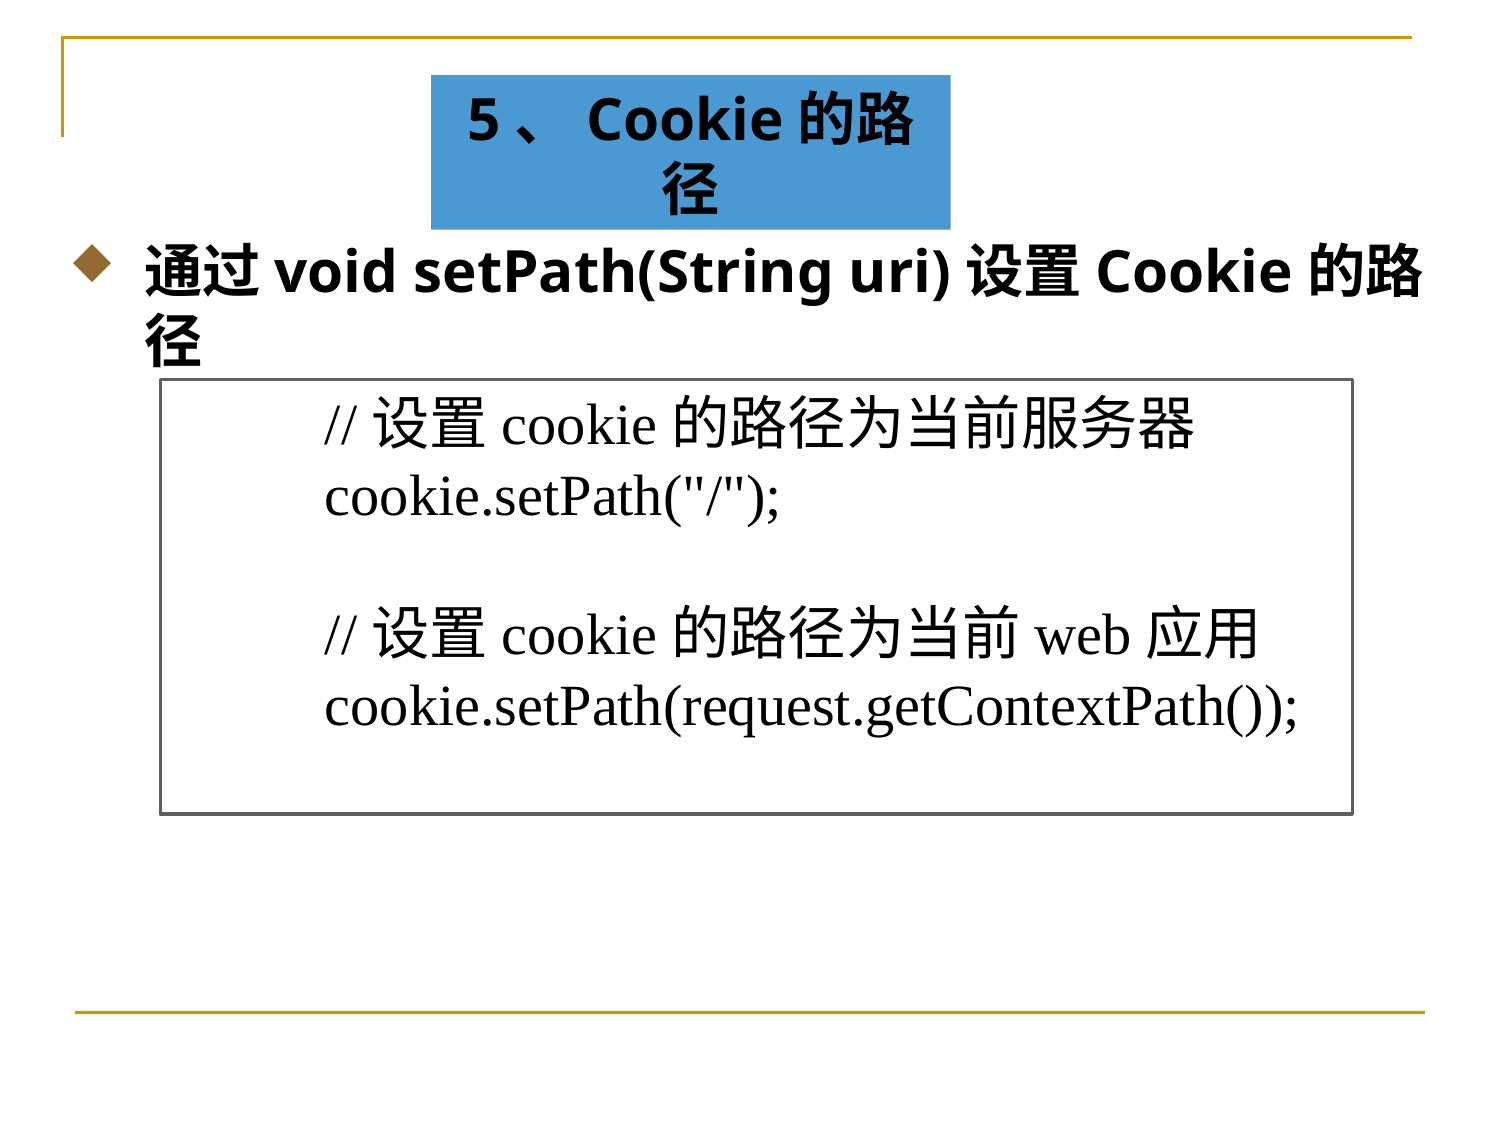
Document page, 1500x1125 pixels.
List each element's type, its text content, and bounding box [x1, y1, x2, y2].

text_box 通过void setPath(String uri)设置Cookie的路径 [54, 227, 1459, 382]
text_box 5、Cookie的路径 [431, 75, 951, 230]
text_box //设置cookie的路径为当前服务器 cookie.setPath("/"); //设置cookie的路径为当前web应用 cookie.setPath(request.getContextPath()); [160, 379, 1353, 814]
